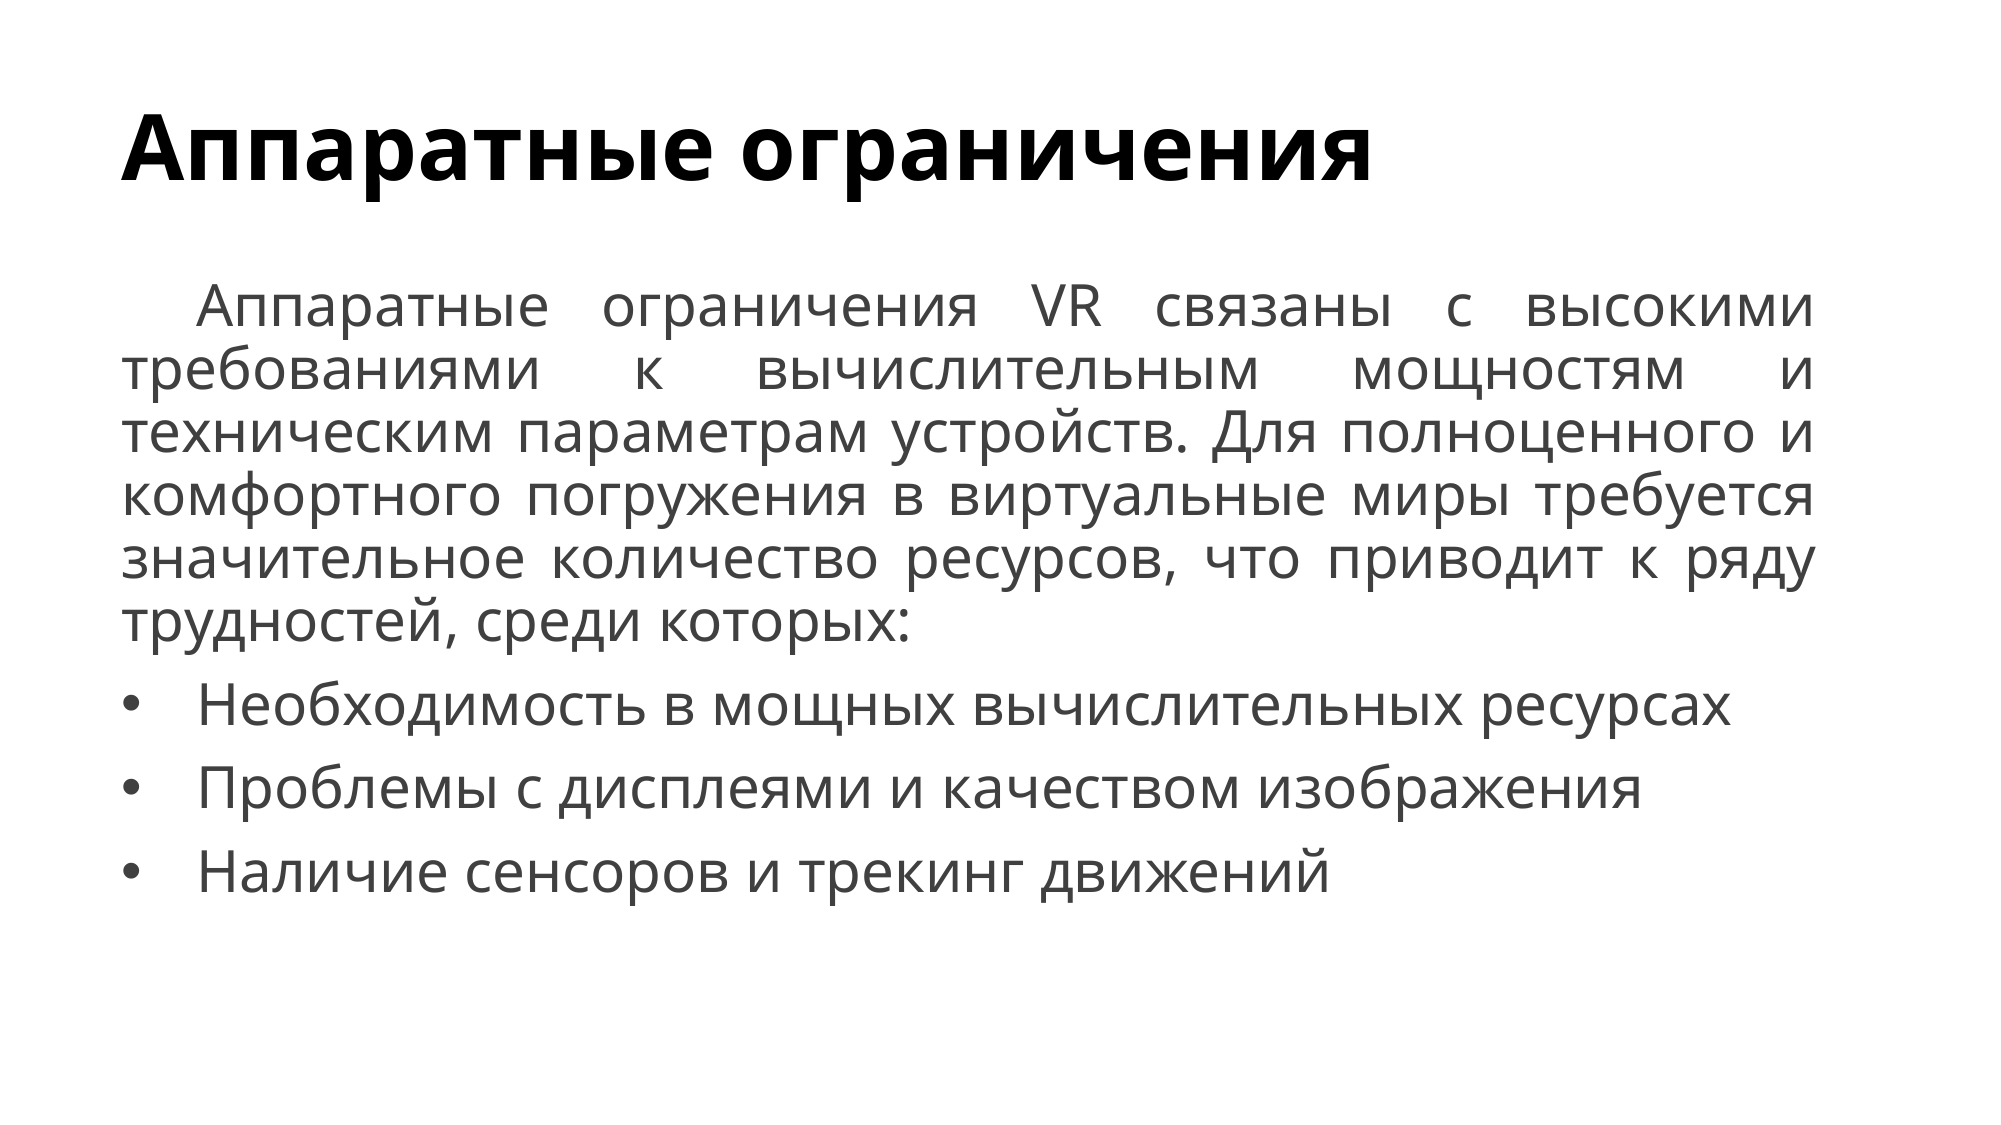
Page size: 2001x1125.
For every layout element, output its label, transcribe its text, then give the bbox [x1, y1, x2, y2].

title Аппаратные ограничения [106, 42, 1832, 260]
list Аппаратные ограничения VR связаны с высокими требованиями к вычислительным мощностям и техническим параметрам устройств. Для полноценного и комфортного погружения в виртуальные миры требуется значительное количество ресурсов, что приводит к ряду трудностей, среди которых: Необходимость в мощных вычислительных ресурсах Проблемы с дисплеями и качеством изображения Наличие сенсоров и трекинг движений [106, 268, 1832, 857]
